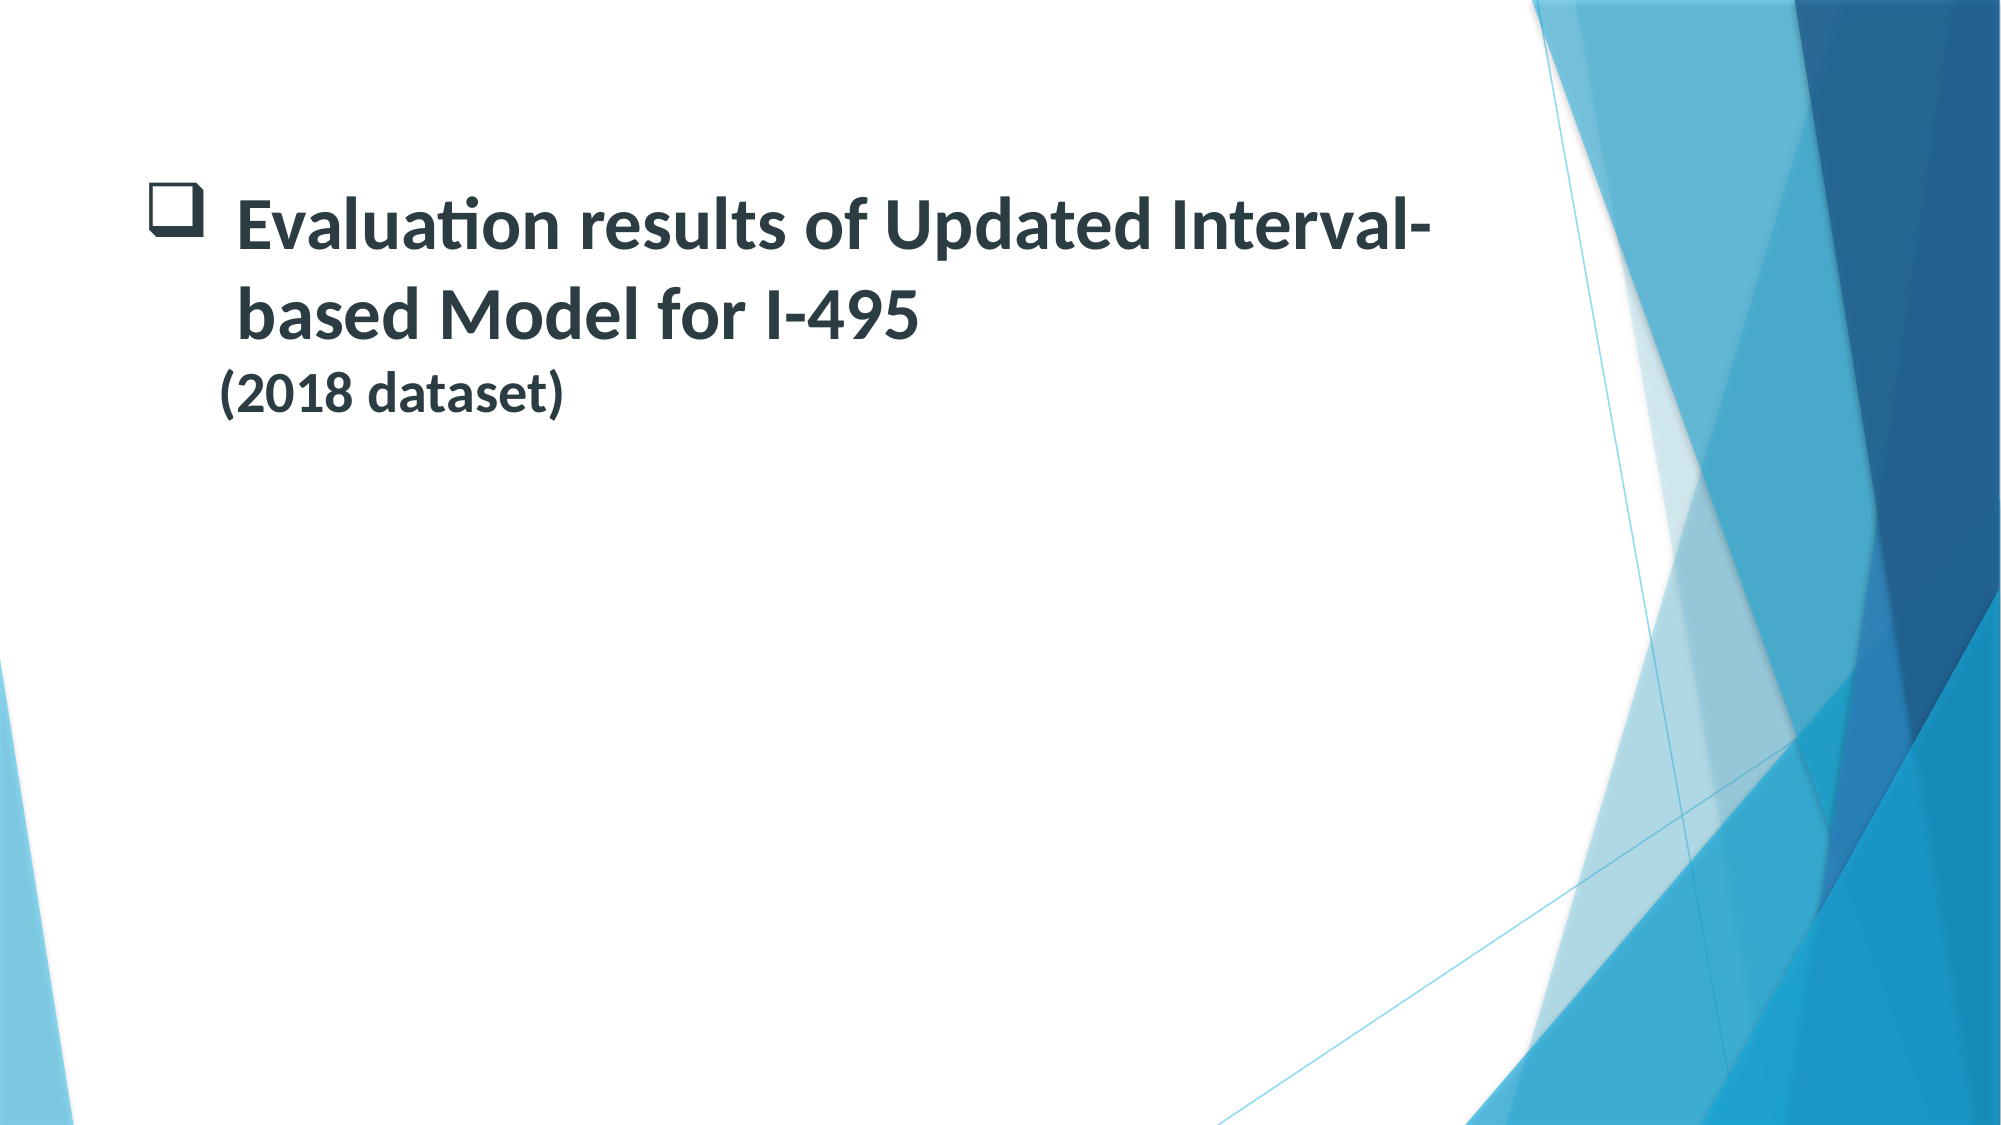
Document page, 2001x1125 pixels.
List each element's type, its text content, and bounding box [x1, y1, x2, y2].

text_box Evaluation results of Updated Interval-based Model for I-495 (2018 dataset) [128, 166, 1607, 642]
